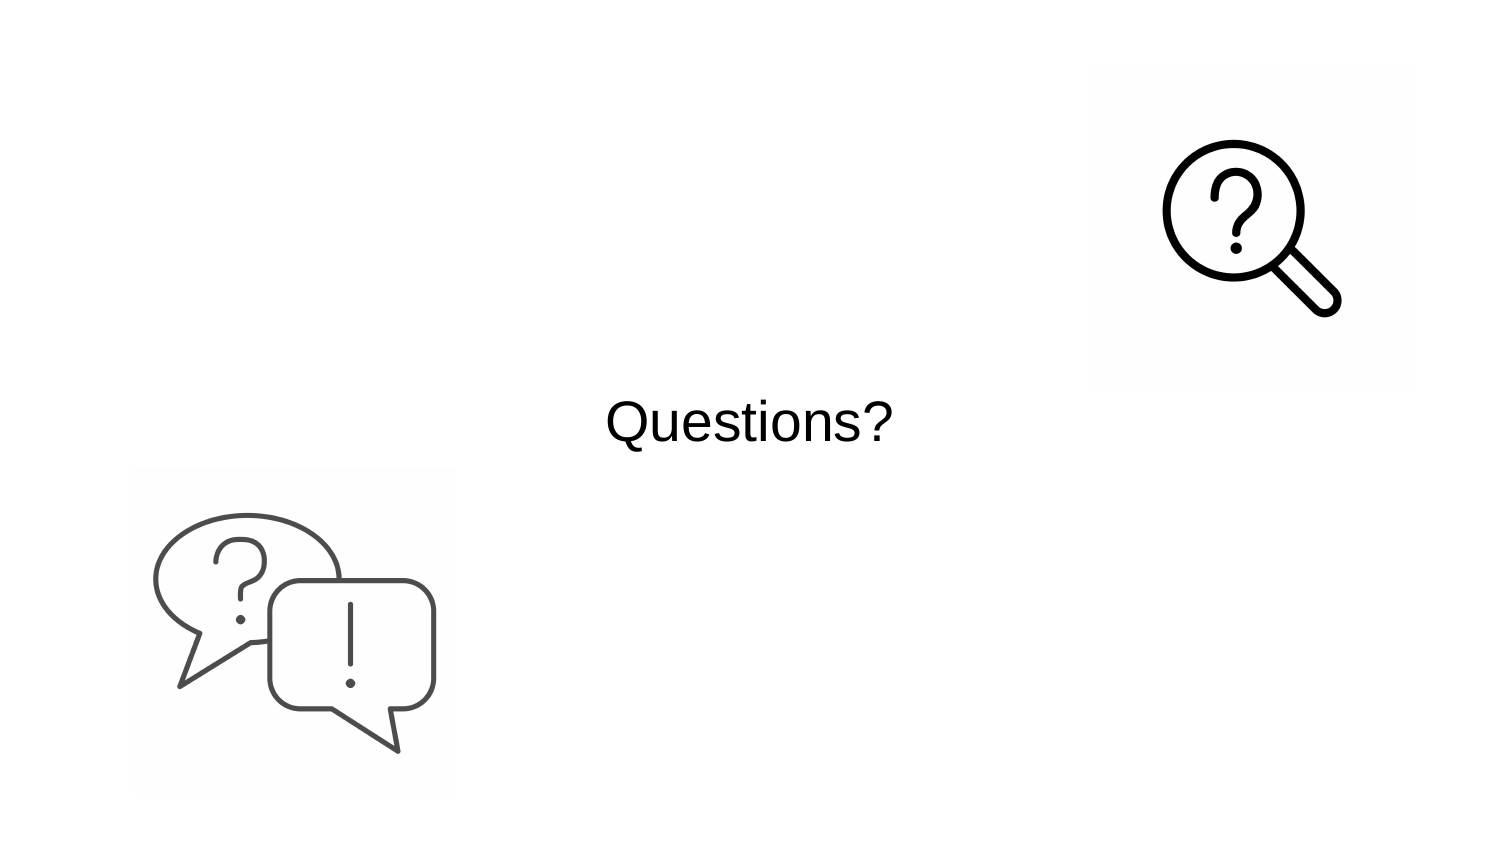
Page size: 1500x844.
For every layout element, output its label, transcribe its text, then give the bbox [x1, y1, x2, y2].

picture [1089, 65, 1415, 392]
title Questions? [51, 374, 1449, 469]
picture [130, 468, 456, 794]
